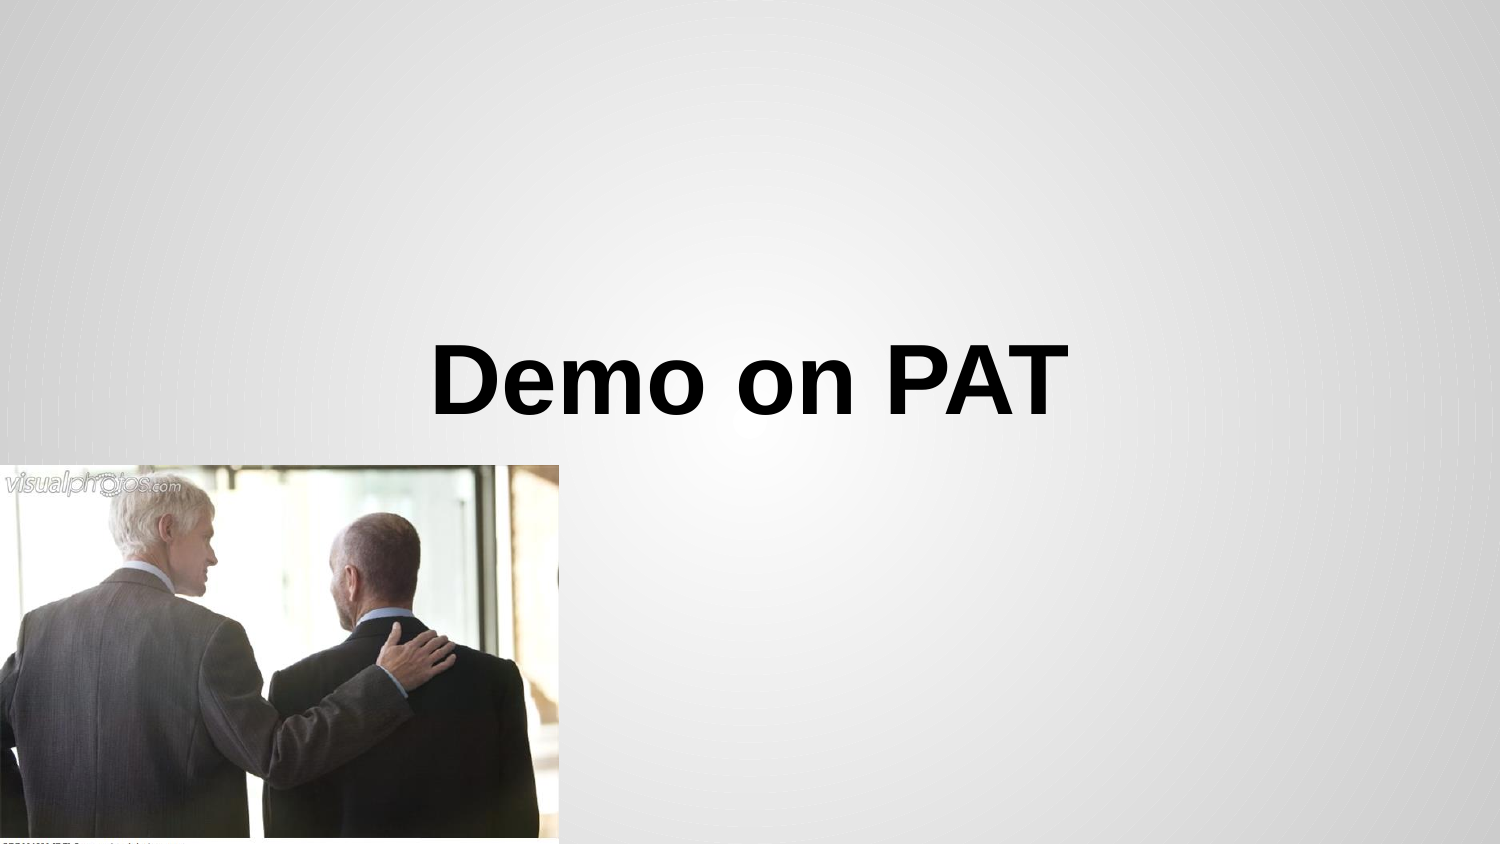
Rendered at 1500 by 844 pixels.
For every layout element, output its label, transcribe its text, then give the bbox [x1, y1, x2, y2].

title Demo on PAT [112, 259, 1388, 450]
picture [0, 465, 559, 844]
